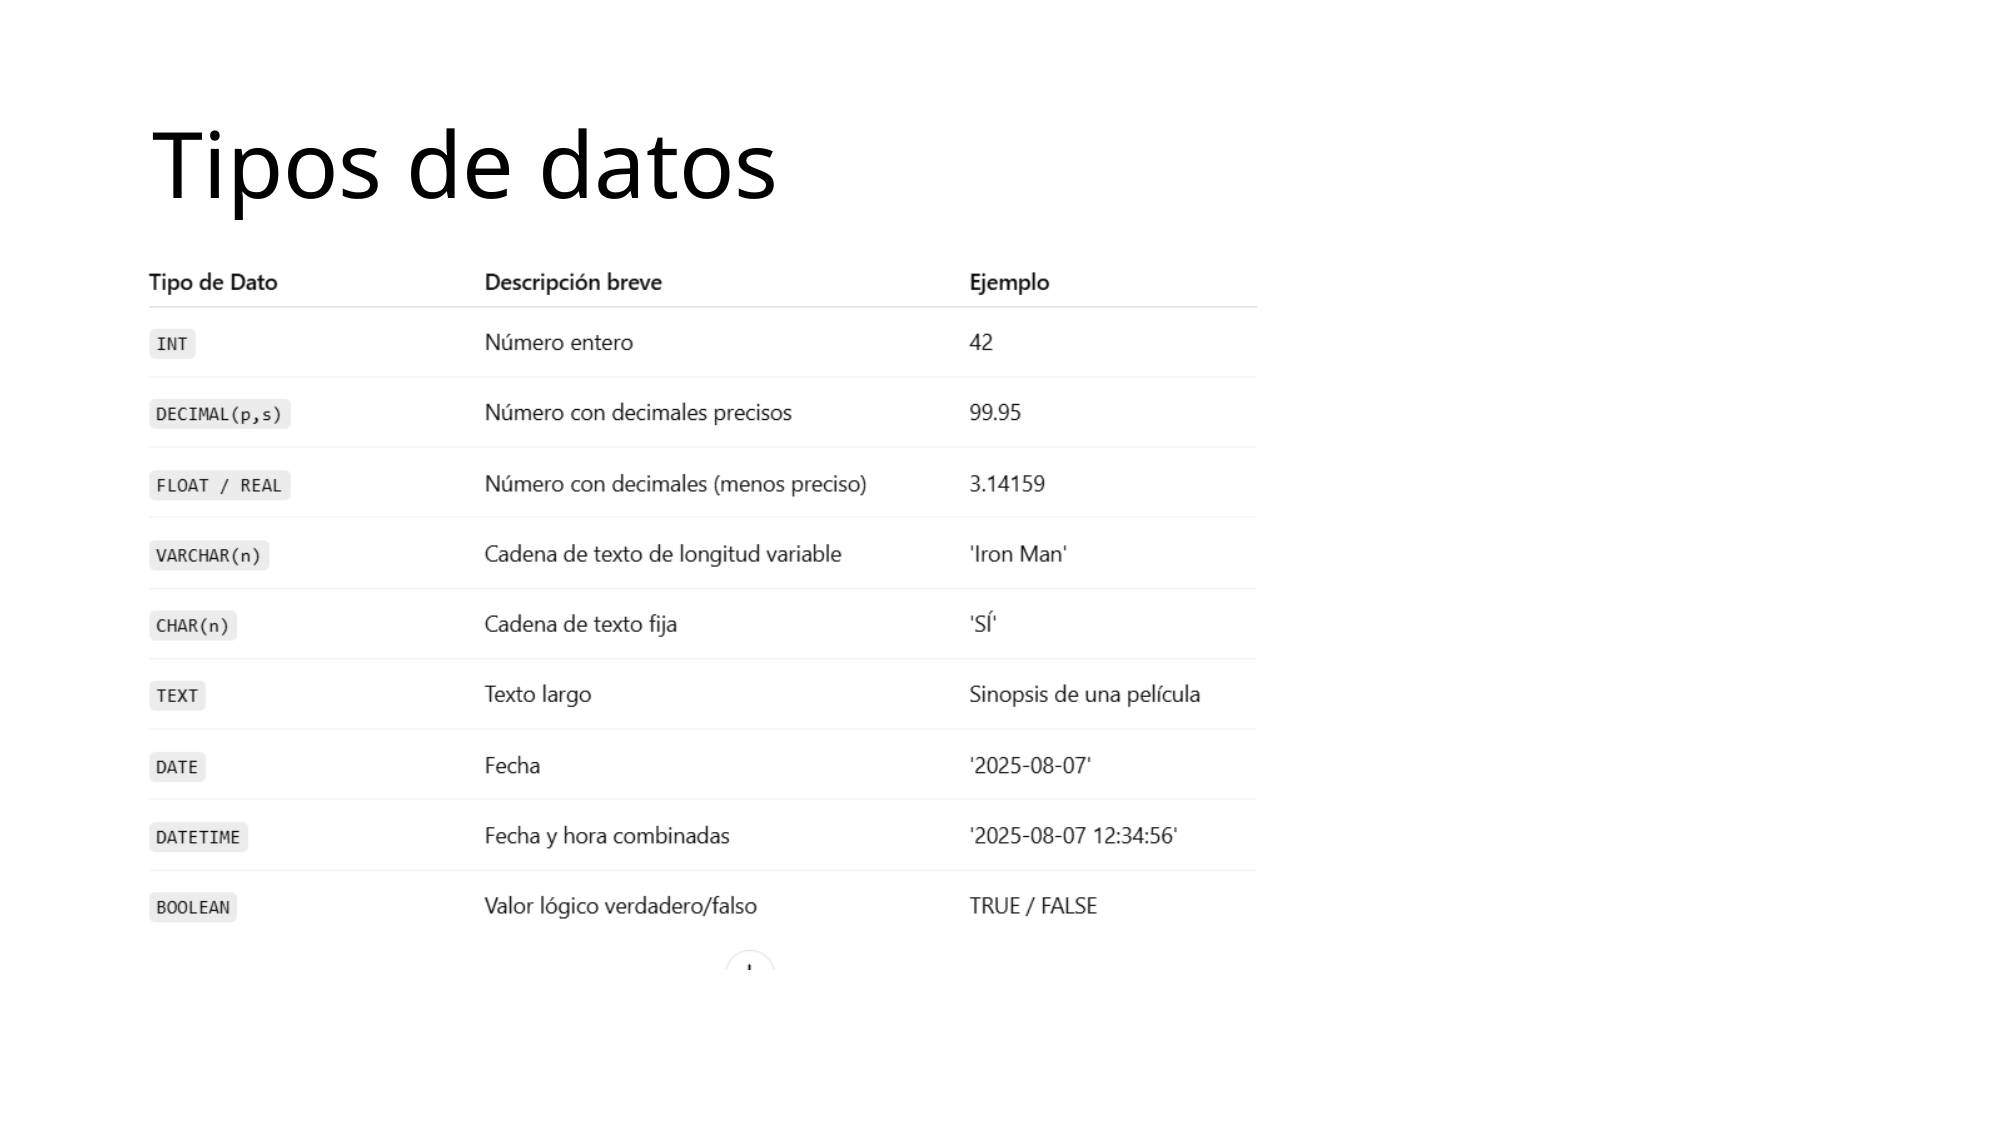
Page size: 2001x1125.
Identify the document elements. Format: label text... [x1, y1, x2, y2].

title Tipos de datos [137, 59, 1863, 278]
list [137, 260, 1257, 970]
